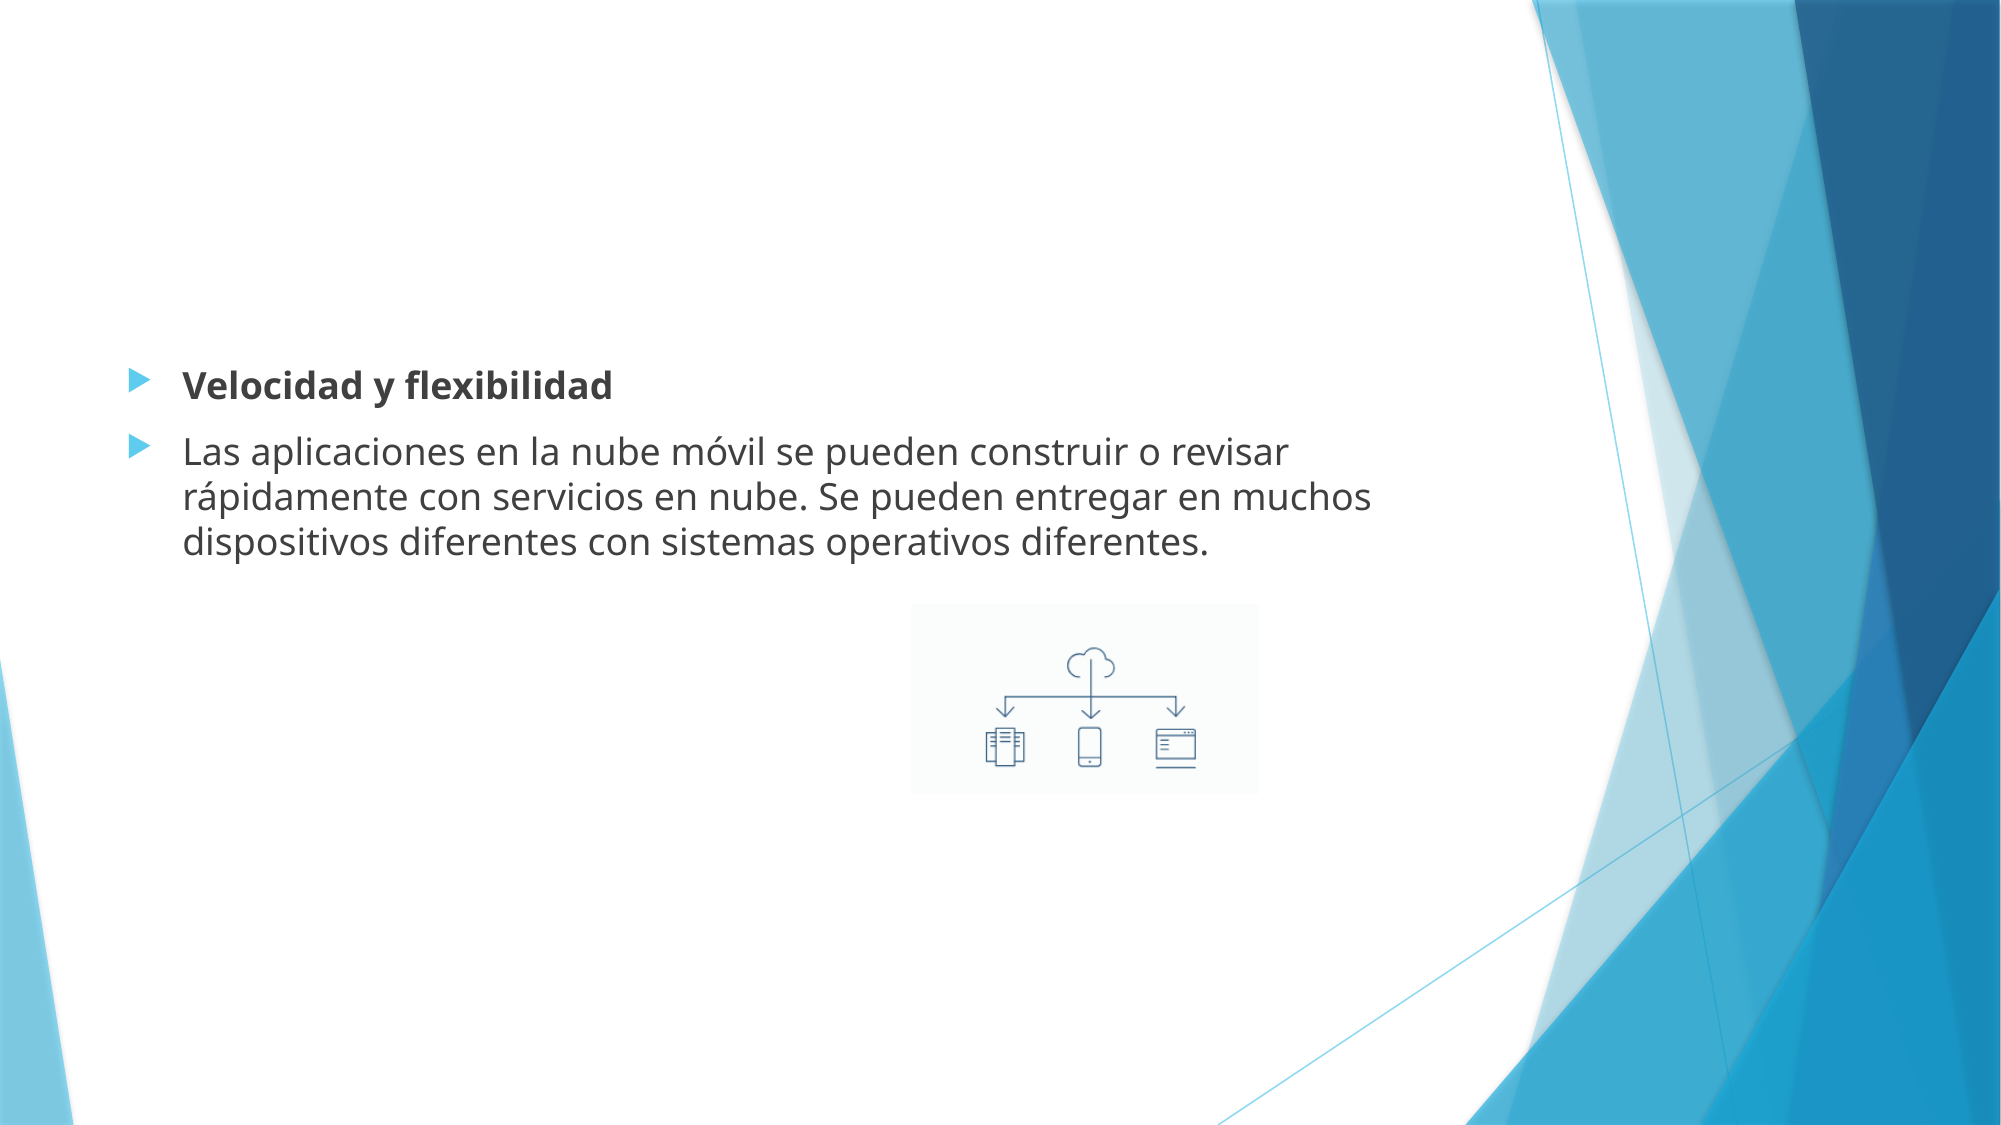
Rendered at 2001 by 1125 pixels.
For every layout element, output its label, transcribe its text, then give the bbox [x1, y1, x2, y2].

picture [910, 603, 1259, 795]
list Velocidad y flexibilidad Las aplicaciones en la nube móvil se pueden construir o revisar rápidamente con servicios en nube. Se pueden entregar en muchos dispositivos diferentes con sistemas operativos diferentes. [111, 354, 1522, 992]
